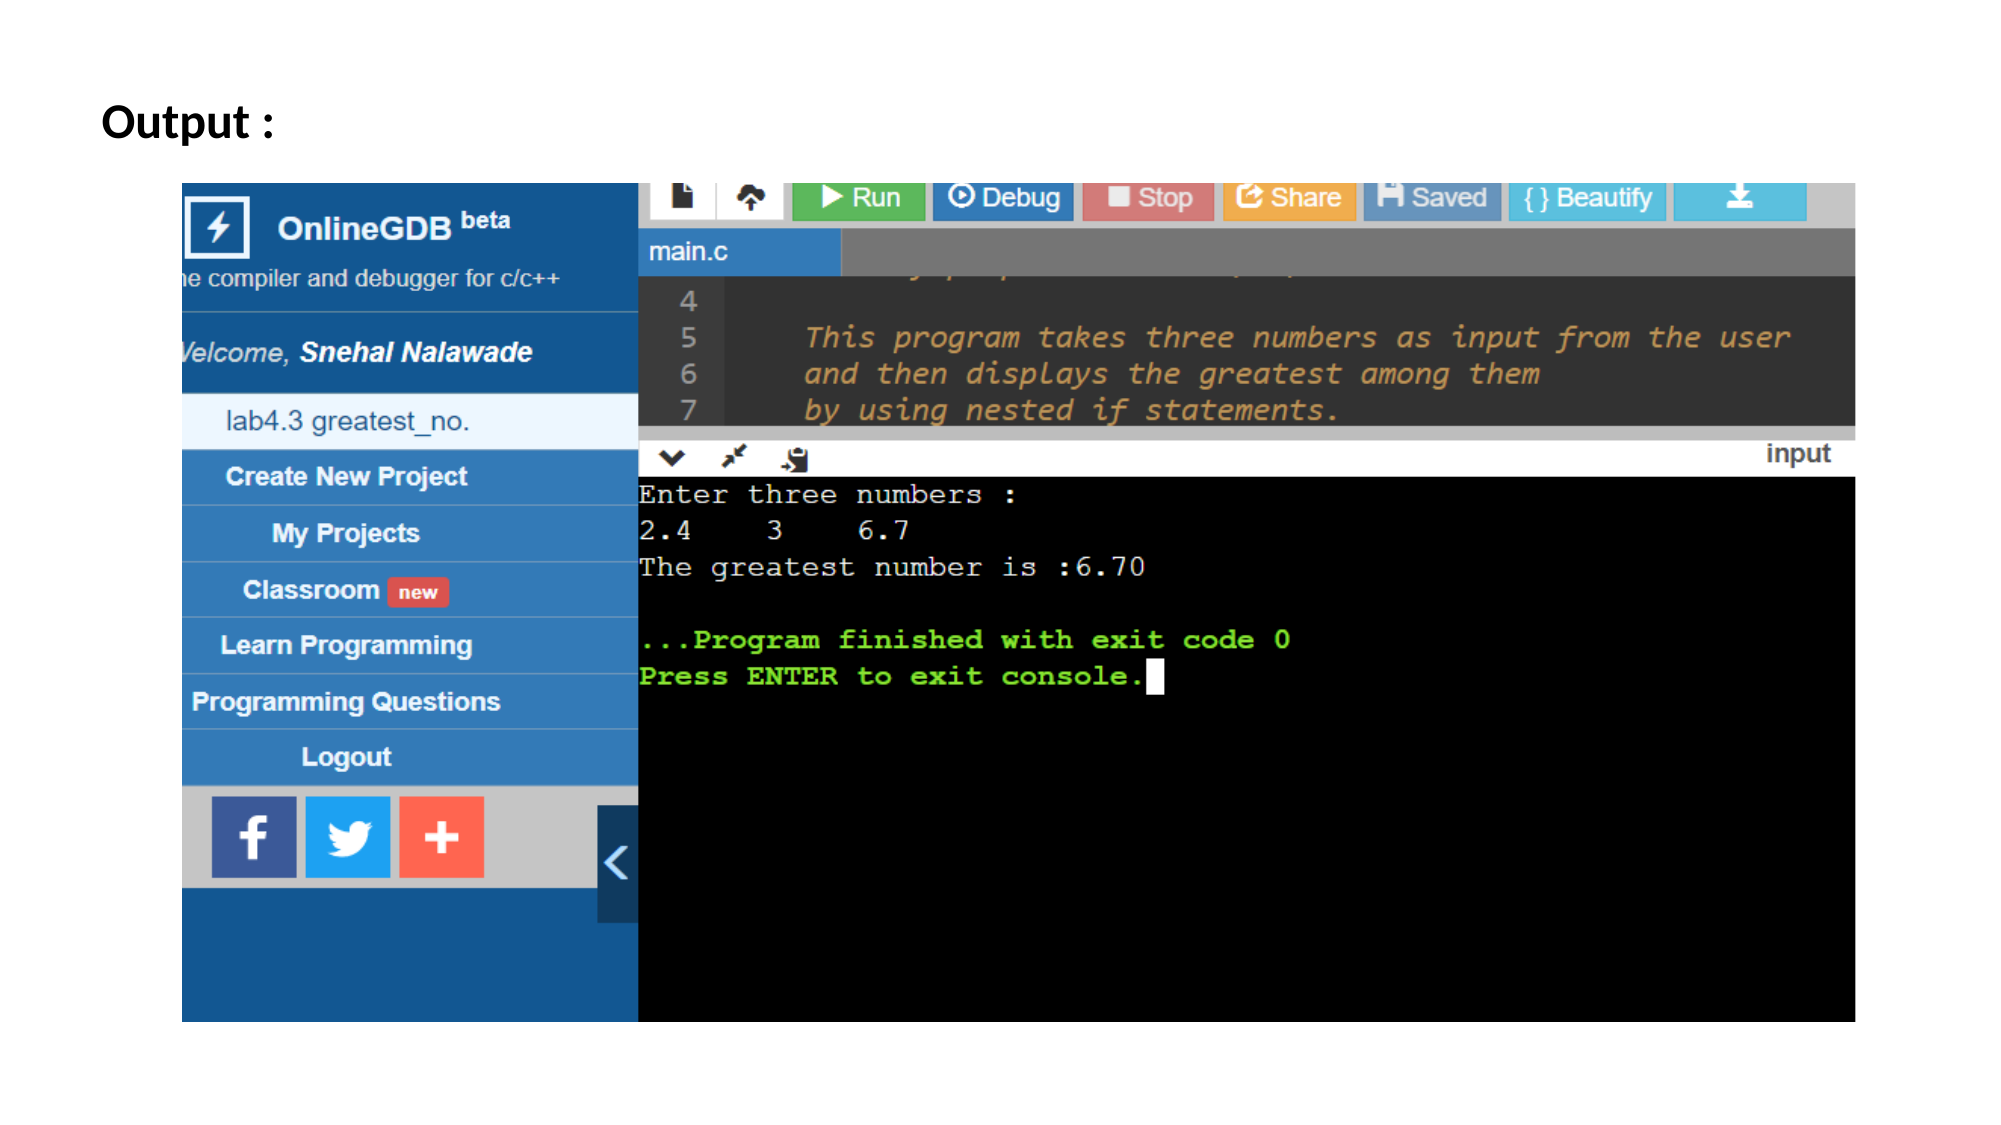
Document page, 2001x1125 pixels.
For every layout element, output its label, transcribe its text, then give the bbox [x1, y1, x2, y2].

picture [176, 182, 1856, 1022]
text_box Output : [86, 80, 420, 156]
